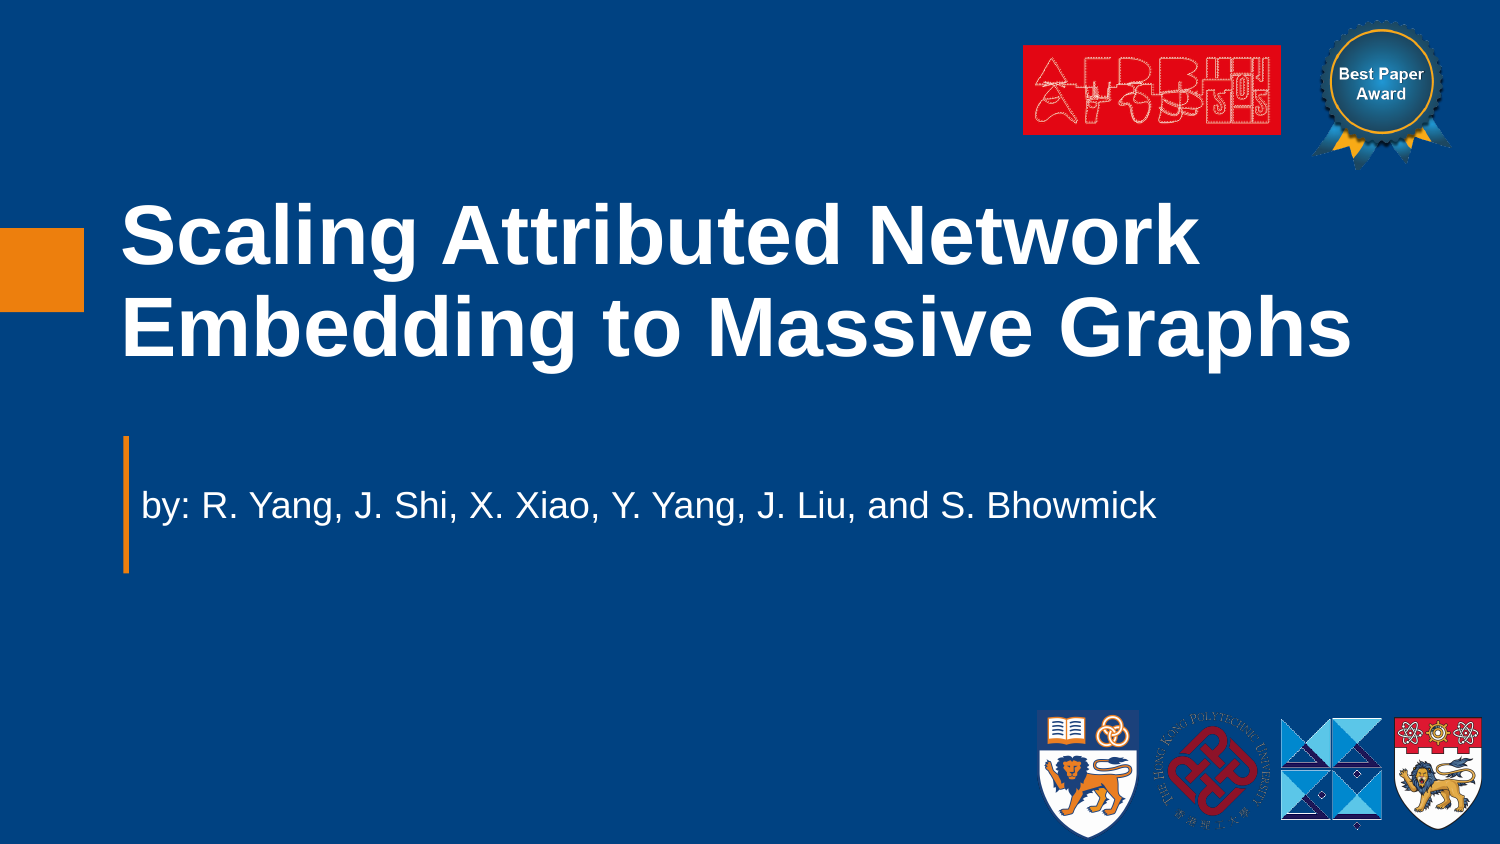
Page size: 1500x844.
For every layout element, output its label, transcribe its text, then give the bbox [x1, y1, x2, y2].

text_box [122, 435, 130, 574]
picture [1037, 710, 1139, 840]
picture [1153, 687, 1482, 844]
title Scaling Attributed Network Embedding to Massive Graphs [105, 184, 1395, 447]
picture [1023, 18, 1482, 170]
subtitle by: R. Yang, J. Shi, X. Xiao, Y. Yang, J. Liu, and S. Bhowmick [126, 479, 1220, 683]
